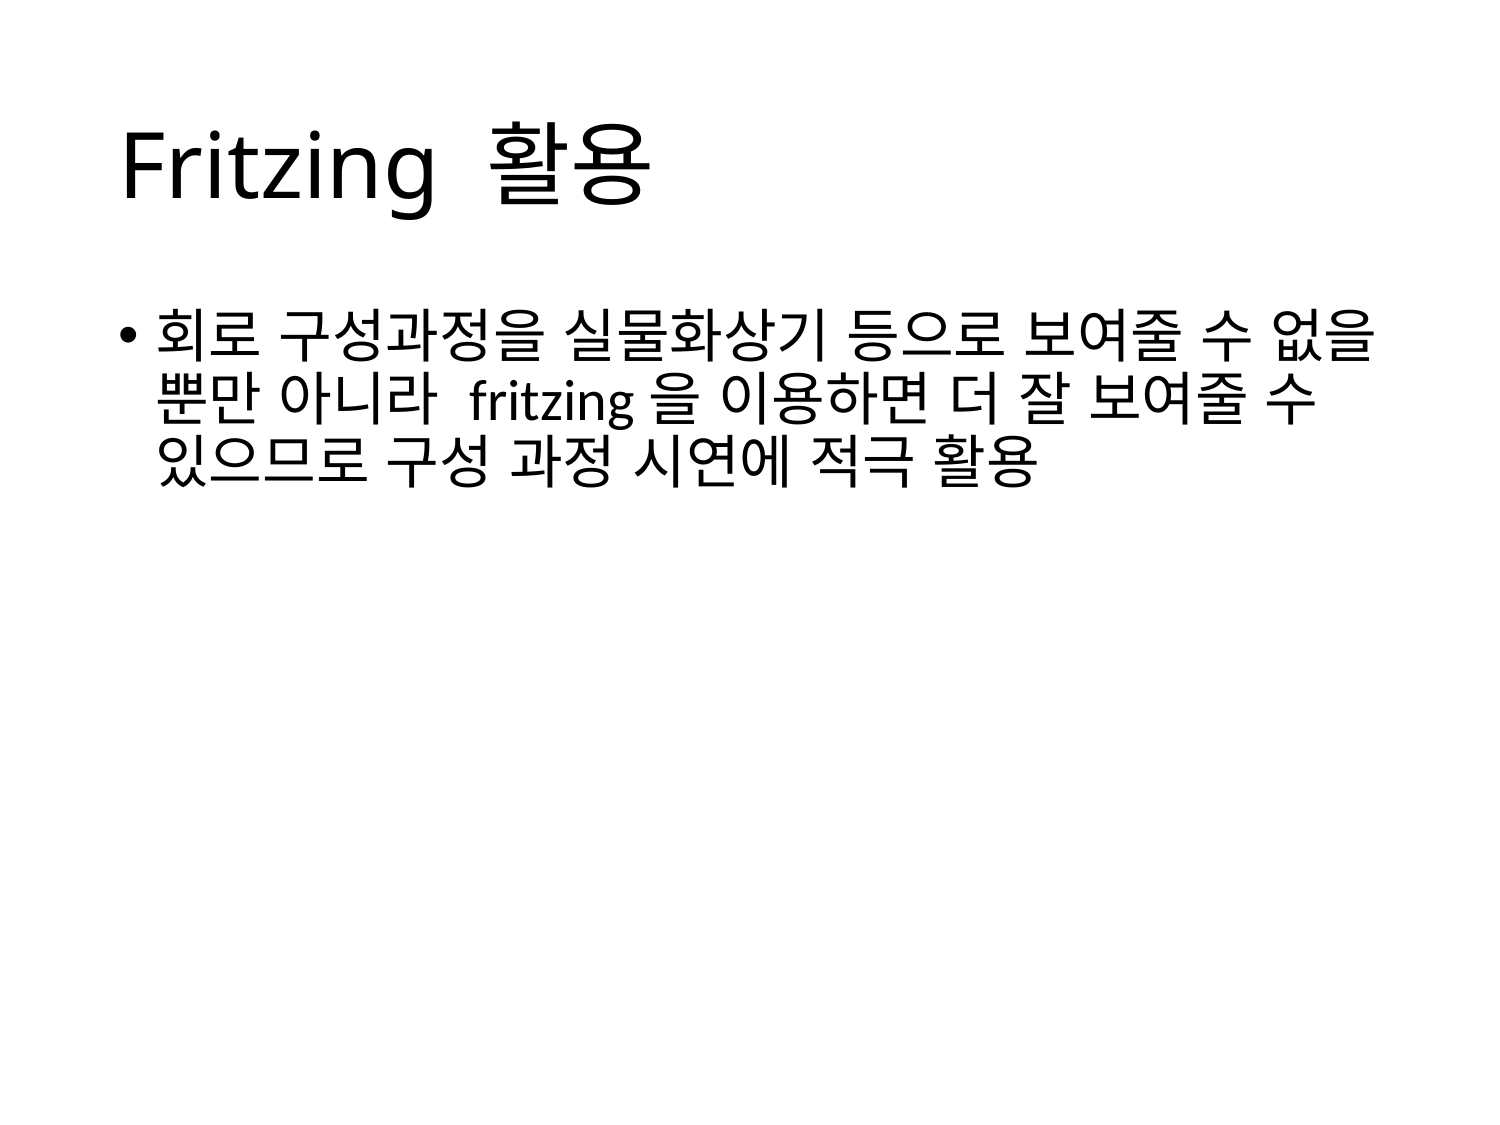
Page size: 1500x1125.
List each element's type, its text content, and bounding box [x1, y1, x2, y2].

list 회로 구성과정을 실물화상기 등으로 보여줄 수 없을 뿐만 아니라 fritzing을 이용하면 더 잘 보여줄 수 있으므로 구성 과정 시연에 적극 활용 [103, 299, 1397, 1014]
title Fritzing 활용 [103, 59, 1397, 278]
